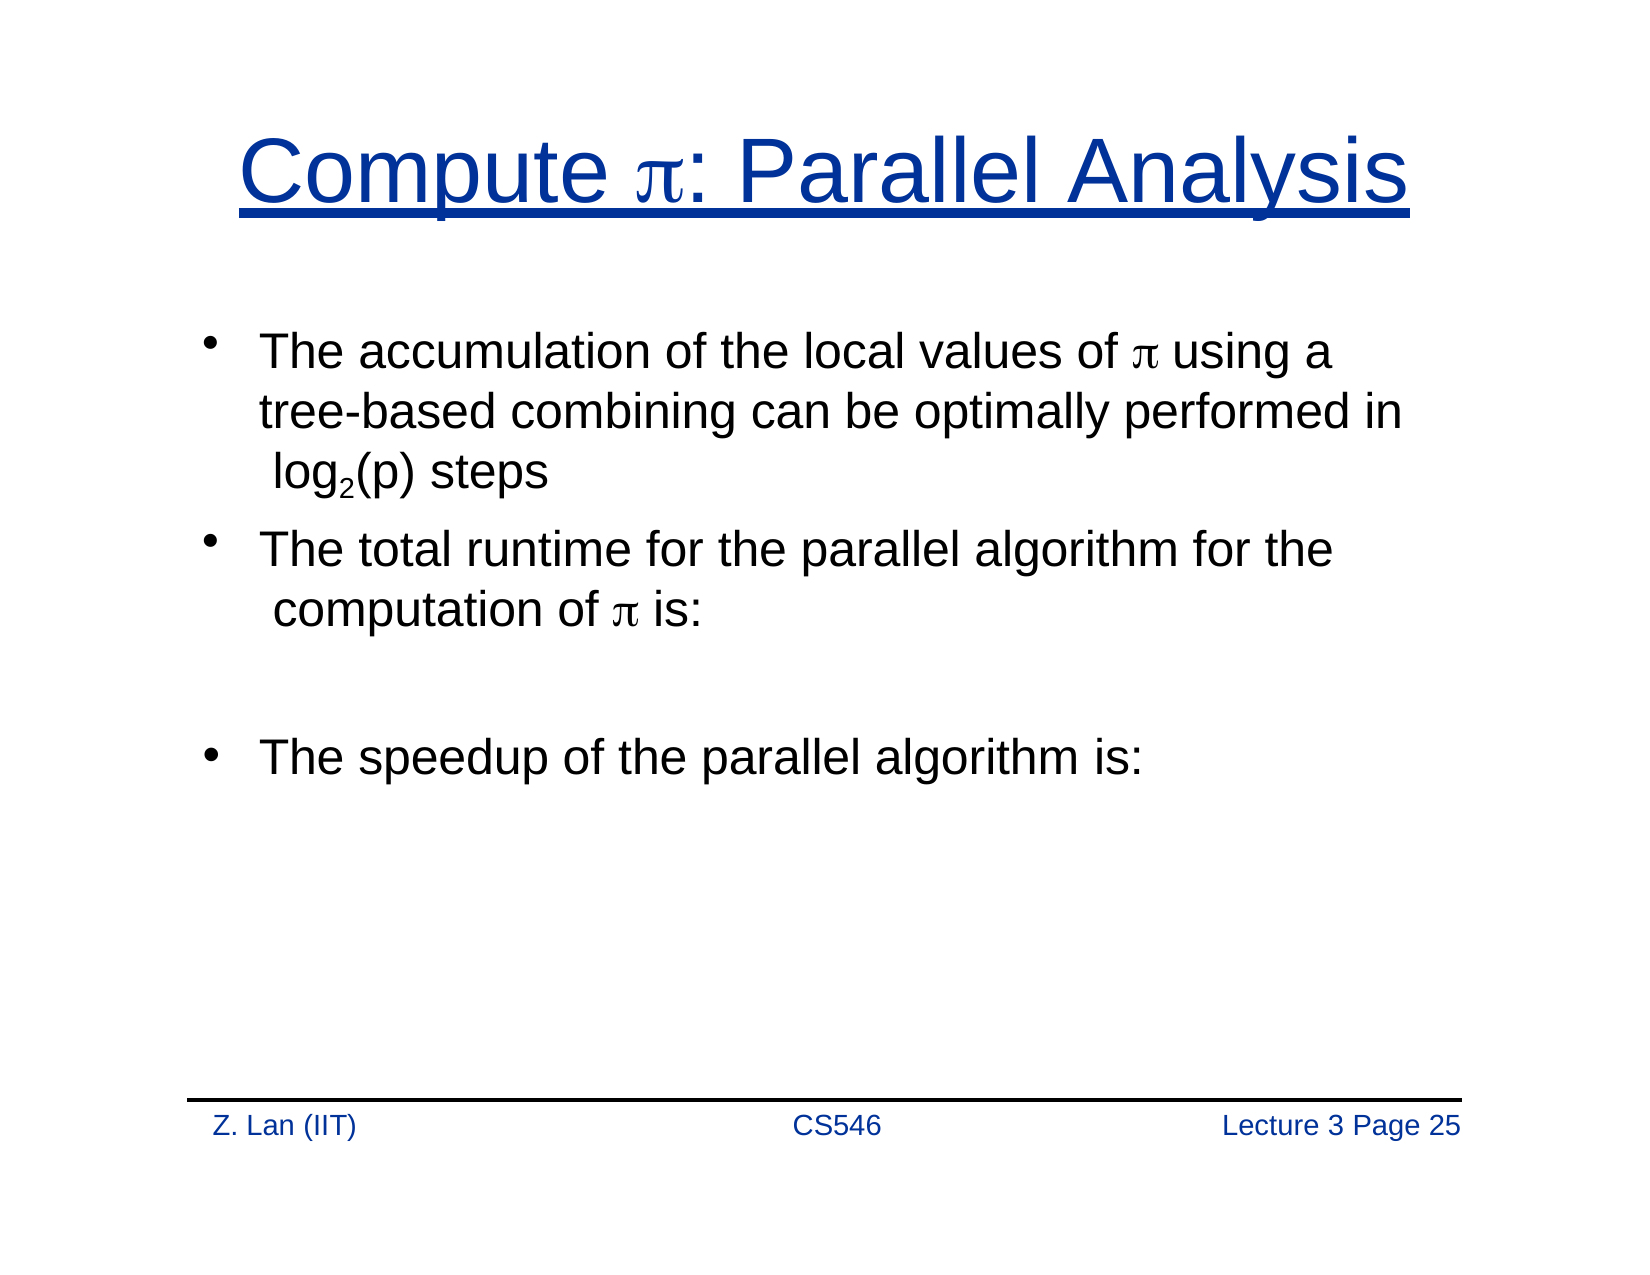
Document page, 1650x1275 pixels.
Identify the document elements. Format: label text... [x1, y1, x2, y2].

footer CS546 [790, 1111, 885, 1275]
slide_number Z. Lan (IIT) [210, 1111, 360, 1275]
slide_number Lecture 3 Page 20 [1212, 1111, 1464, 1275]
title Compute : Parallel Analysis [195, 111, 1455, 325]
text_box The accumulation of the local values of  using a tree-based combining can be optimally performed in log2(p) steps The total runtime for the parallel algorithm for the computation of  is: The speedup of the parallel algorithm is: [200, 318, 1413, 785]
